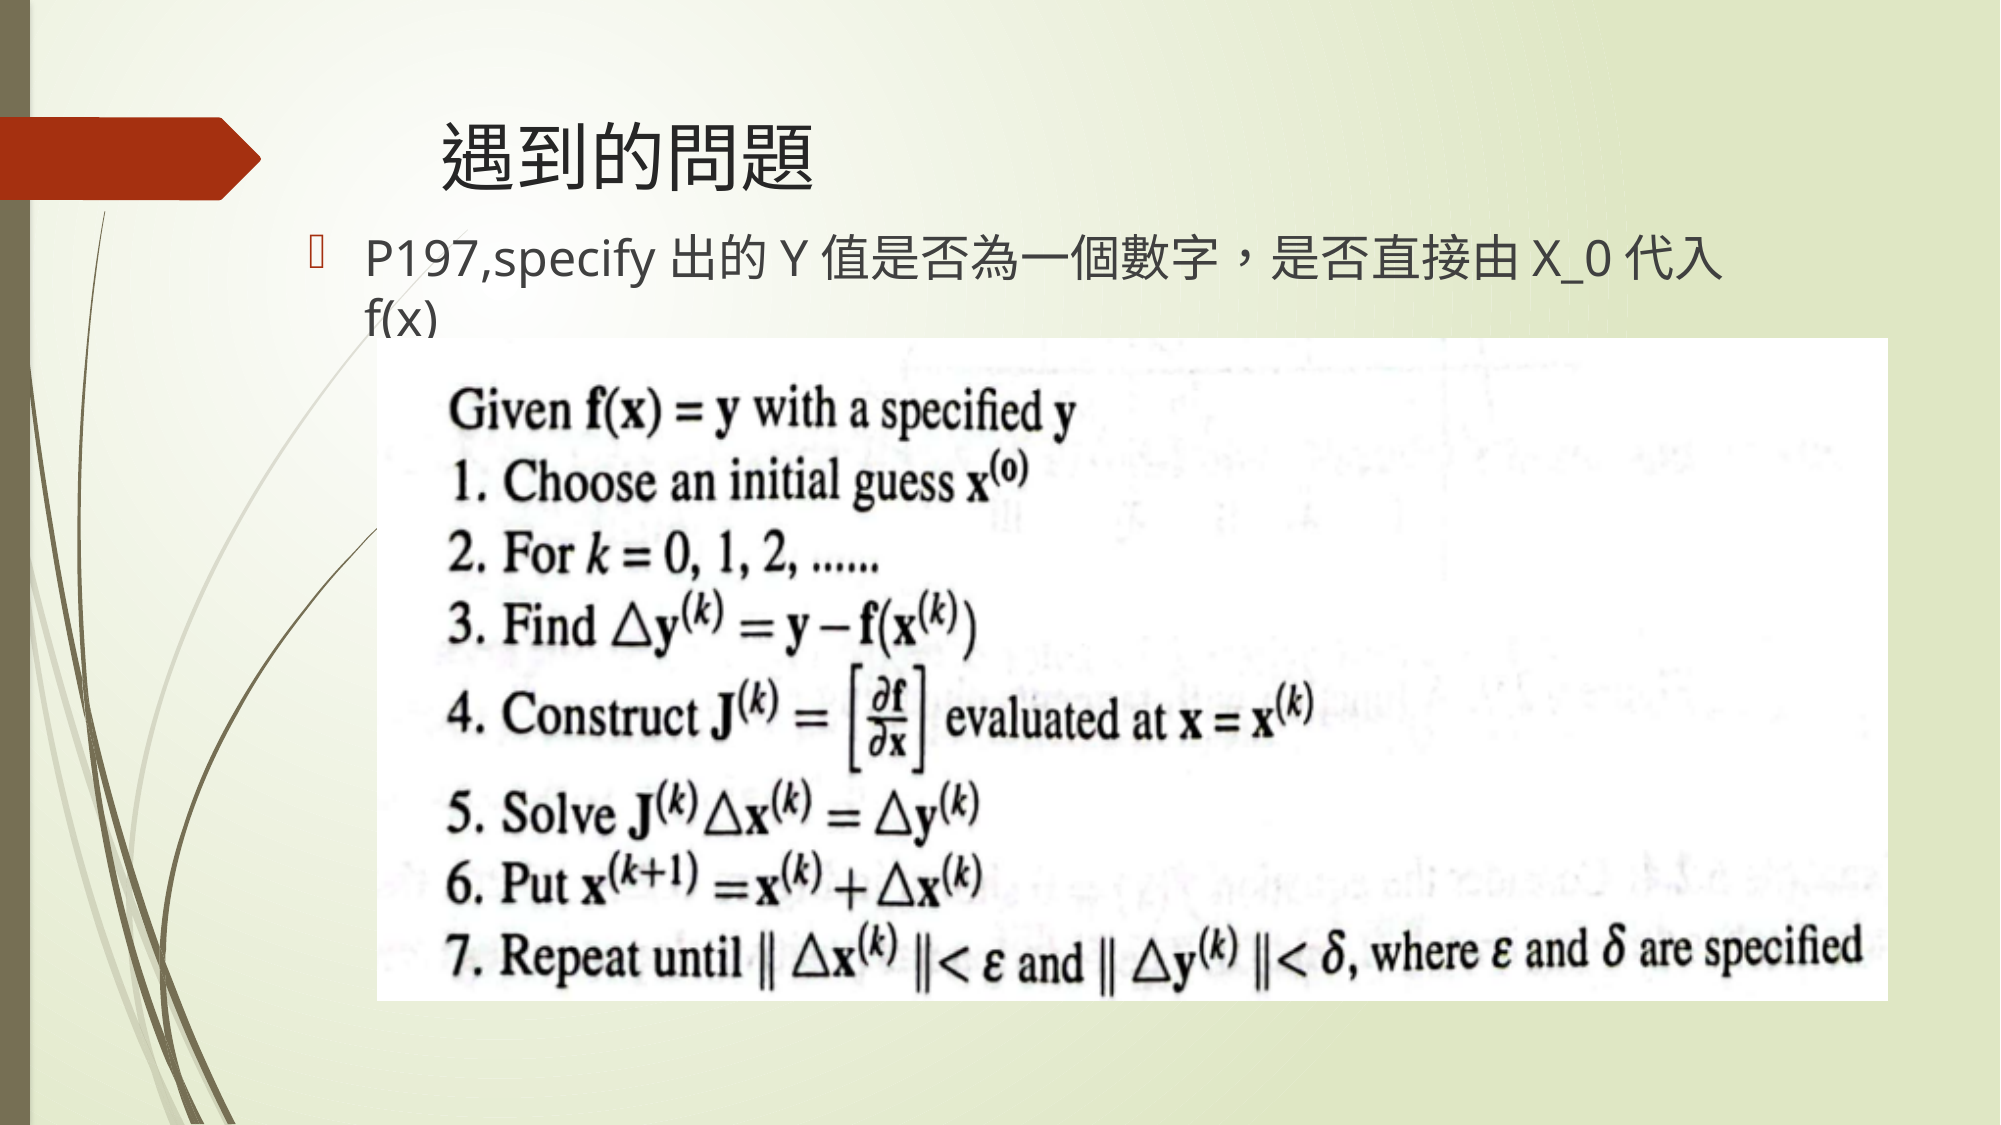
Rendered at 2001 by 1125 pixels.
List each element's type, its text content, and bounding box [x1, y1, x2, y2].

picture [377, 338, 1888, 1001]
title 遇到的問題 [425, 102, 1888, 313]
list P197,specify出的Y值是否為一個數字，是否直接由X_0代入f(x) [293, 218, 1756, 839]
